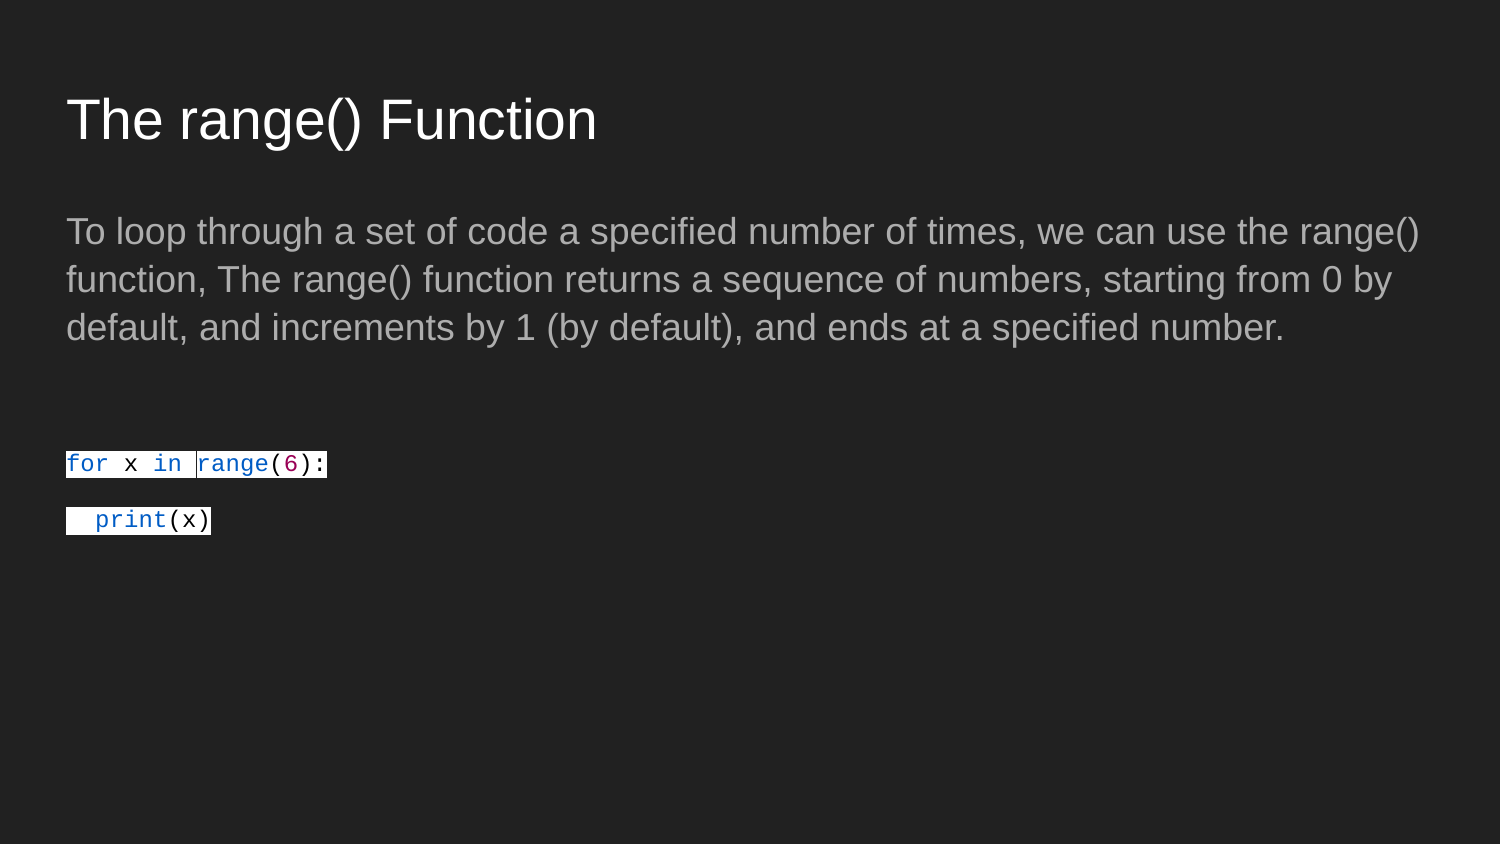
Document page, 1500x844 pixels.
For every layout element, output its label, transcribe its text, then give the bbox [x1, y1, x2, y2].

list To loop through a set of code a specified number of times, we can use the range() function, The range() function returns a sequence of numbers, starting from 0 by default, and increments by 1 (by default), and ends at a specified number. for x in range(6): print(x) [51, 189, 1449, 750]
title The range() Function [51, 72, 1449, 167]
